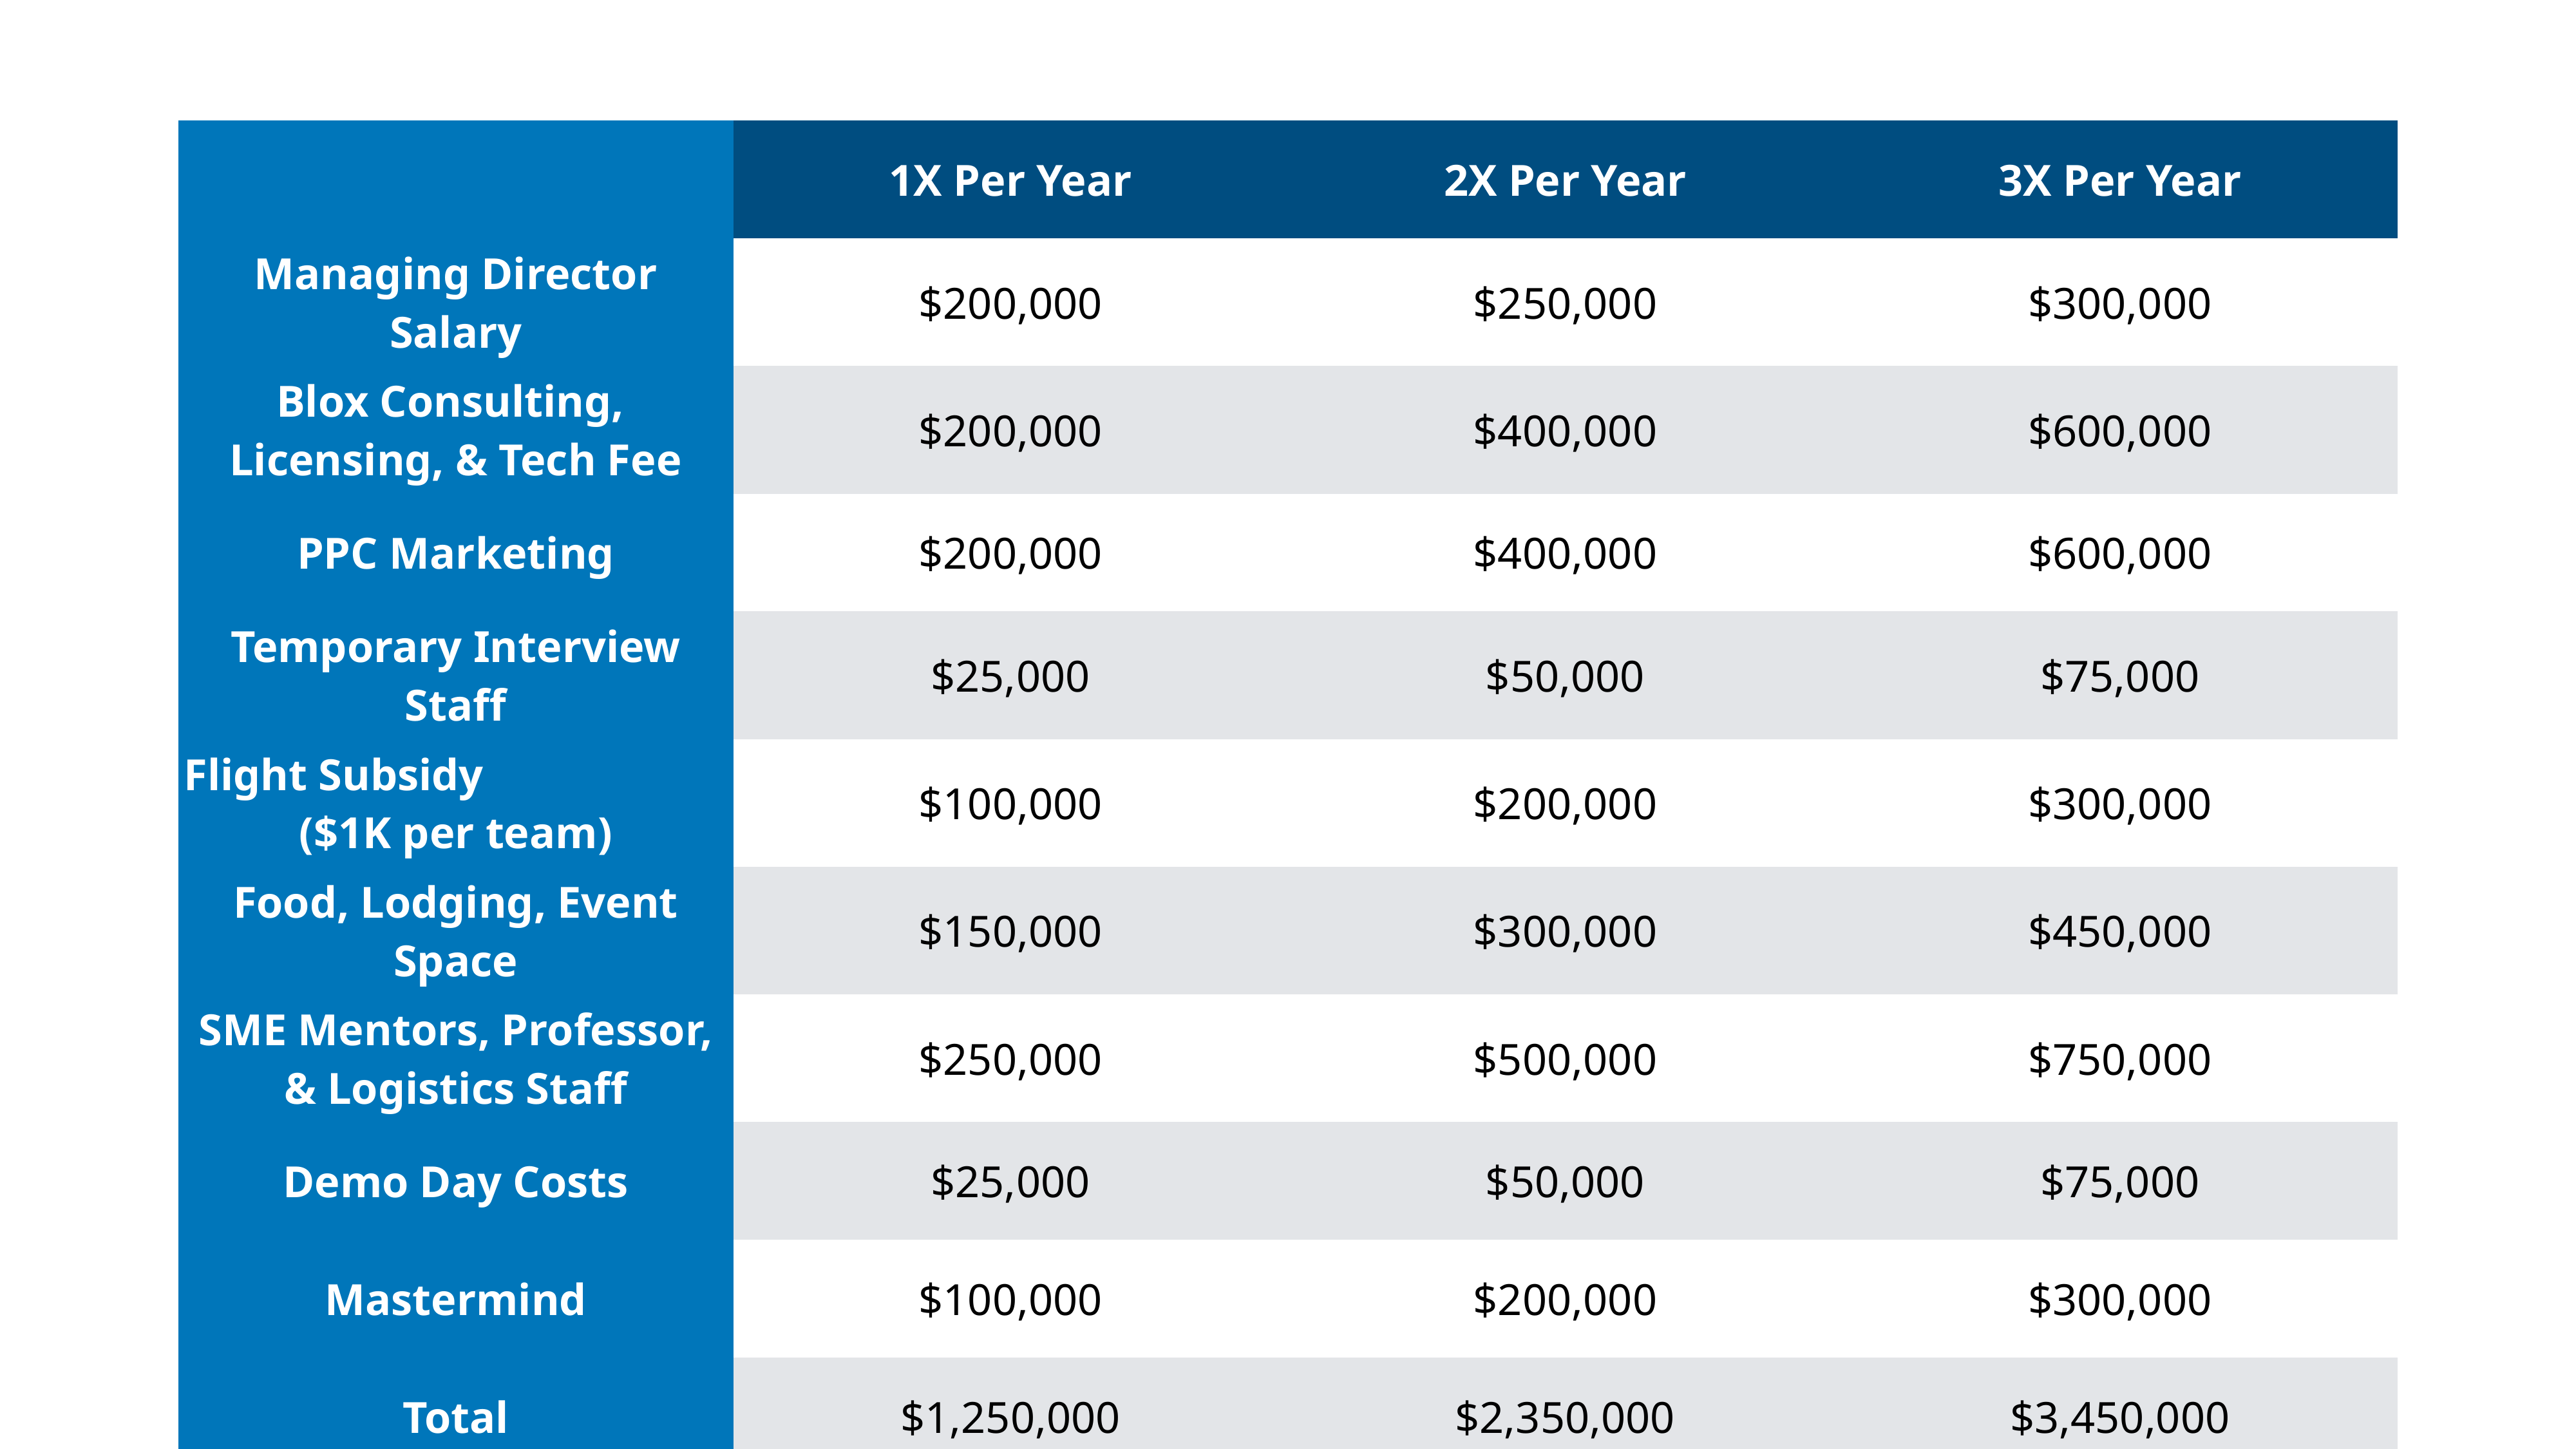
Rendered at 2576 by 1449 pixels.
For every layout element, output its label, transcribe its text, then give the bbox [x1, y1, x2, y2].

table_cell $300,000 [1842, 739, 2398, 867]
table_cell $300,000 [1842, 238, 2398, 366]
table_cell $400,000 [1288, 494, 1842, 611]
table_cell Demo Day Costs [178, 1122, 734, 1240]
table_cell $75,000 [1842, 611, 2398, 739]
table_header 1X Per Year [734, 120, 1288, 238]
table_cell $750,000 [1842, 994, 2398, 1122]
table_cell $1,250,000 [734, 1358, 1288, 1449]
table_cell $50,000 [1288, 1122, 1842, 1240]
table_cell $200,000 [1288, 739, 1842, 867]
table_cell $75,000 [1842, 1122, 2398, 1240]
table_cell SME Mentors, Professor, & Logistics Staff [178, 994, 734, 1122]
table_cell Managing Director Salary [178, 238, 734, 366]
table_cell $200,000 [734, 494, 1288, 611]
table_cell Blox Consulting, Licensing, & Tech Fee [178, 366, 734, 494]
table_cell $300,000 [1842, 1240, 2398, 1358]
table_cell $150,000 [734, 867, 1288, 994]
table_cell $200,000 [734, 238, 1288, 366]
table_header 2X Per Year [1288, 120, 1842, 238]
table_cell $600,000 [1842, 366, 2398, 494]
table_header 3X Per Year [1842, 120, 2398, 238]
table_cell Flight Subsidy ($1K per team) [178, 739, 734, 867]
table_cell $25,000 [734, 1122, 1288, 1240]
table_cell $300,000 [1288, 867, 1842, 994]
table_cell $200,000 [734, 366, 1288, 494]
table_cell $500,000 [1288, 994, 1842, 1122]
table_cell Temporary Interview Staff [178, 611, 734, 739]
table_cell $2,350,000 [1288, 1358, 1842, 1449]
table_cell $200,000 [1288, 1240, 1842, 1358]
table_header [178, 120, 734, 238]
table_cell Total [178, 1358, 734, 1449]
table_cell $100,000 [734, 1240, 1288, 1358]
table_cell $3,450,000 [1842, 1358, 2398, 1449]
table_cell $600,000 [1842, 494, 2398, 611]
table_cell $400,000 [1288, 366, 1842, 494]
table_cell Mastermind [178, 1240, 734, 1358]
table_cell $250,000 [734, 994, 1288, 1122]
table_cell $50,000 [1288, 611, 1842, 739]
table_cell Food, Lodging, Event Space [178, 867, 734, 994]
table_cell $25,000 [734, 611, 1288, 739]
table_cell $450,000 [1842, 867, 2398, 994]
table_cell $250,000 [1288, 238, 1842, 366]
table_cell $100,000 [734, 739, 1288, 867]
table_cell PPC Marketing [178, 494, 734, 611]
